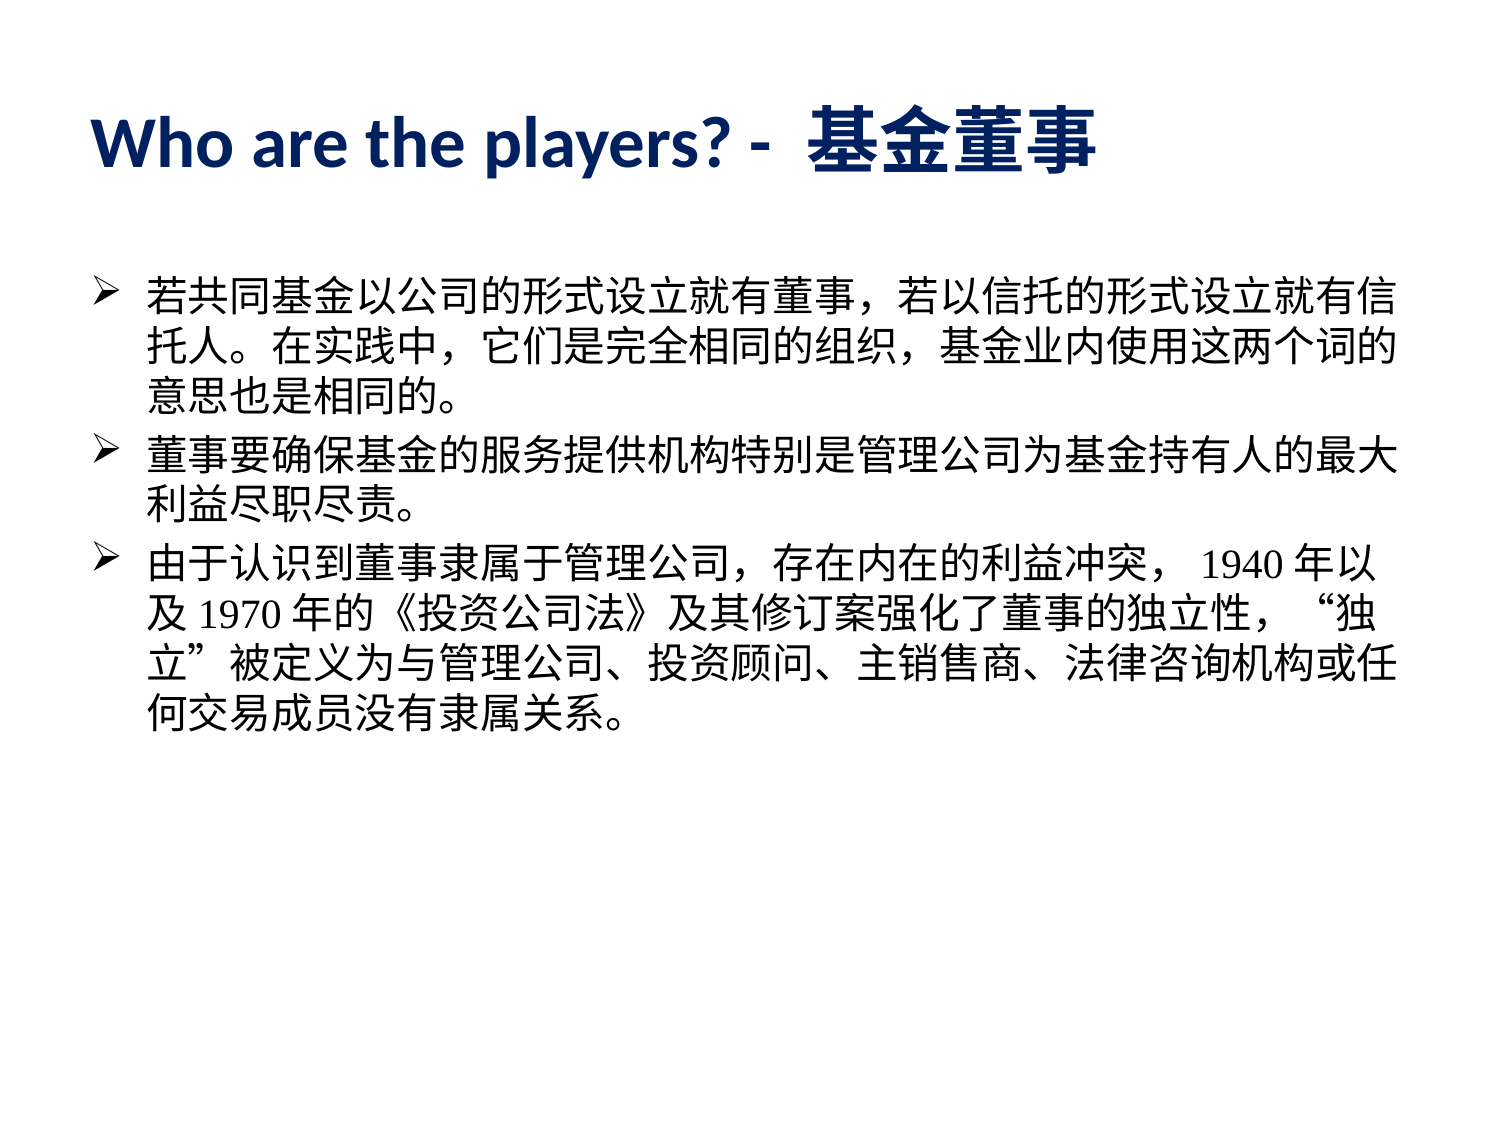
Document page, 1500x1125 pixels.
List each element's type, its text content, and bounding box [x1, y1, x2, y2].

list 若共同基金以公司的形式设立就有董事，若以信托的形式设立就有信托人。在实践中，它们是完全相同的组织，基金业内使用这两个词的意思也是相同的。 董事要确保基金的服务提供机构特别是管理公司为基金持有人的最大利益尽职尽责。 由于认识到董事隶属于管理公司，存在内在的利益冲突，1940年以及1970年的《投资公司法》及其修订案强化了董事的独立性，“独立”被定义为与管理公司、投资顾问、主销售商、法律咨询机构或任何交易成员没有隶属关系。 [75, 262, 1425, 1005]
text_box Who are the players? - 基金董事 [74, 45, 1425, 233]
